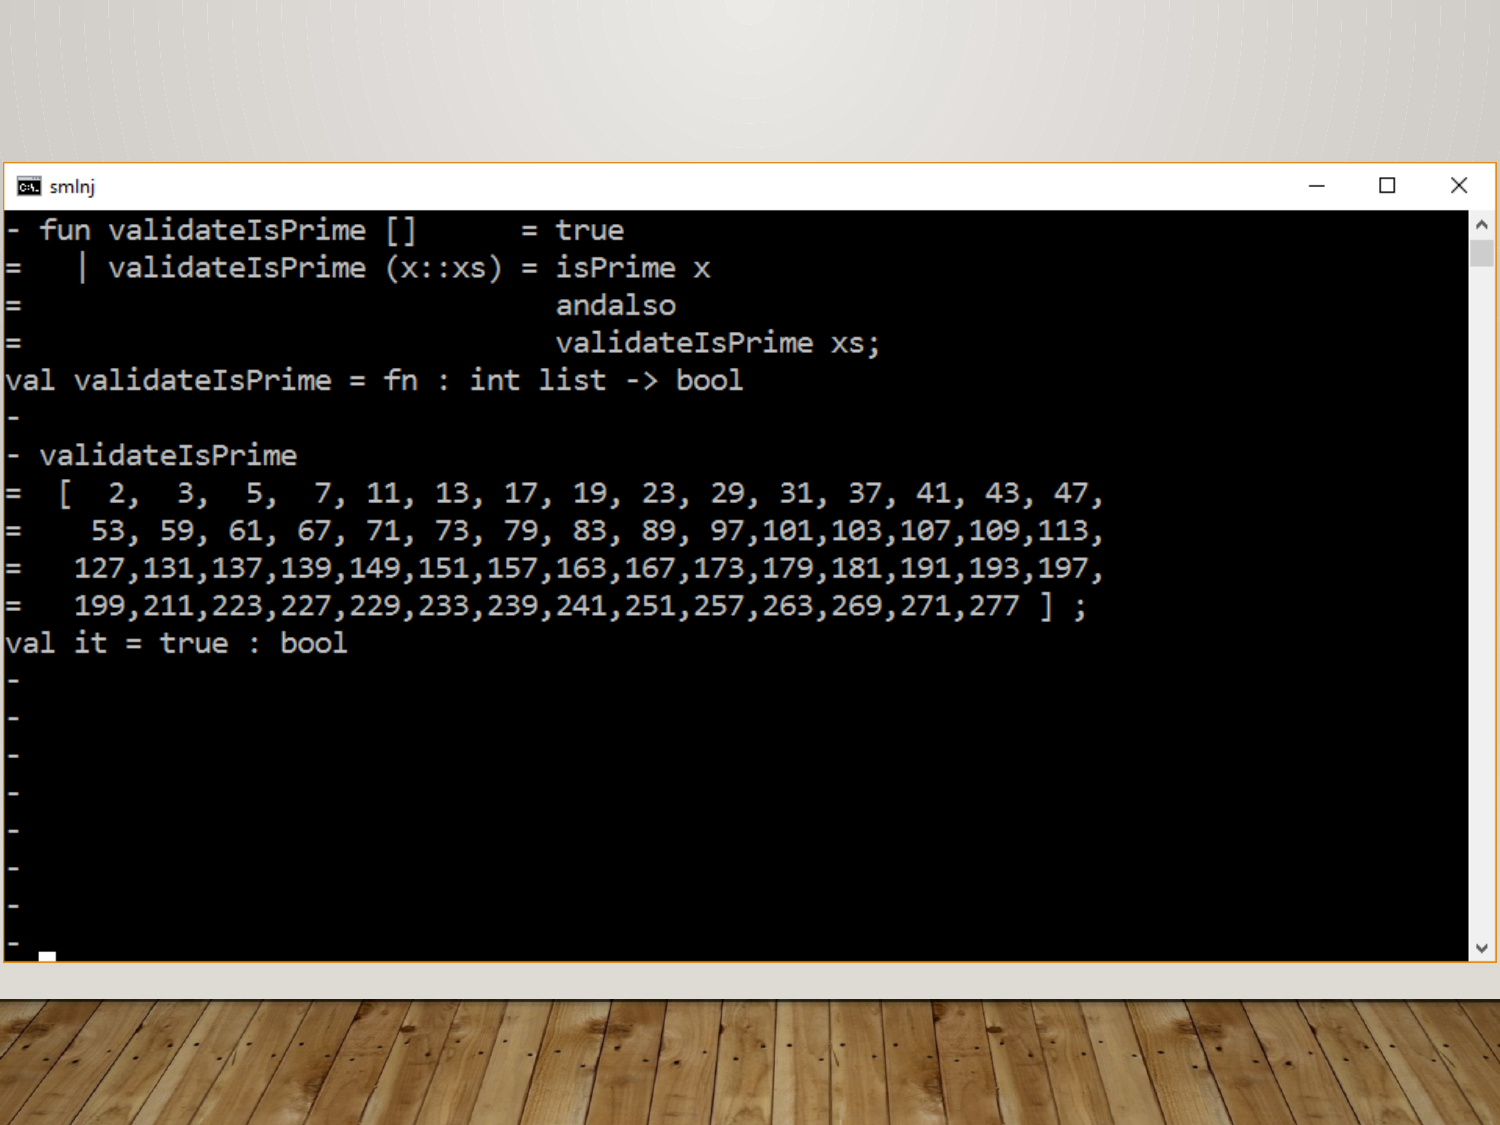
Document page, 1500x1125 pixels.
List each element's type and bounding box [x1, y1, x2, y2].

picture [3, 162, 1497, 963]
picture [0, 999, 1500, 1125]
